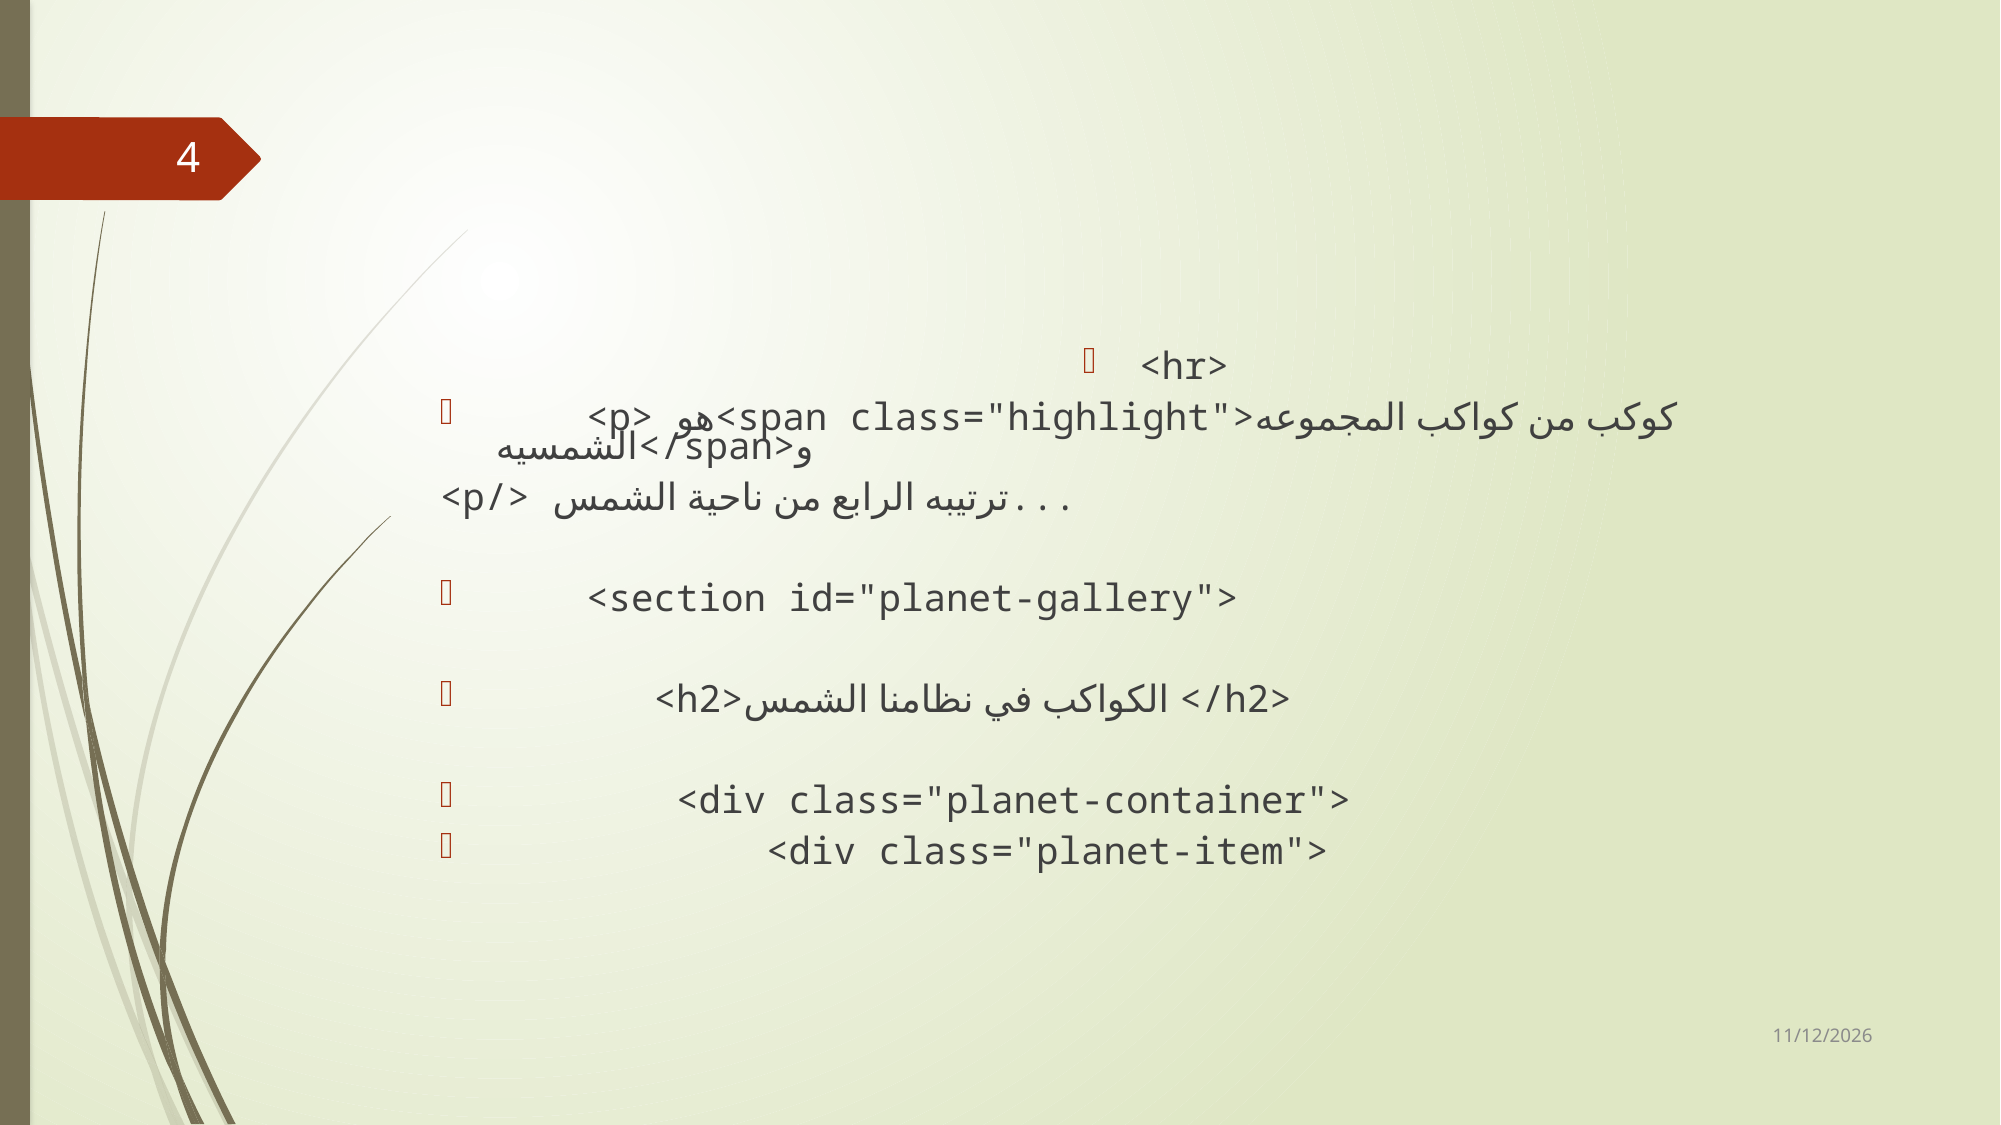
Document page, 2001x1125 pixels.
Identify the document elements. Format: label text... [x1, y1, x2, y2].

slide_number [1699, 1005, 1888, 1067]
slide_number 4 [87, 129, 216, 190]
list <hr> <p> هو<span class="highlight">كوكب من كواكب المجموعه الشمسيه</span>و <p/> ترتيبه الرابع من ناحية الشمس... <section id="planet-gallery"> <h2>الكواكب في نظامنا الشمس </h2> <div class="planet-container"> <div class="planet-item"> [424, 350, 1888, 970]
